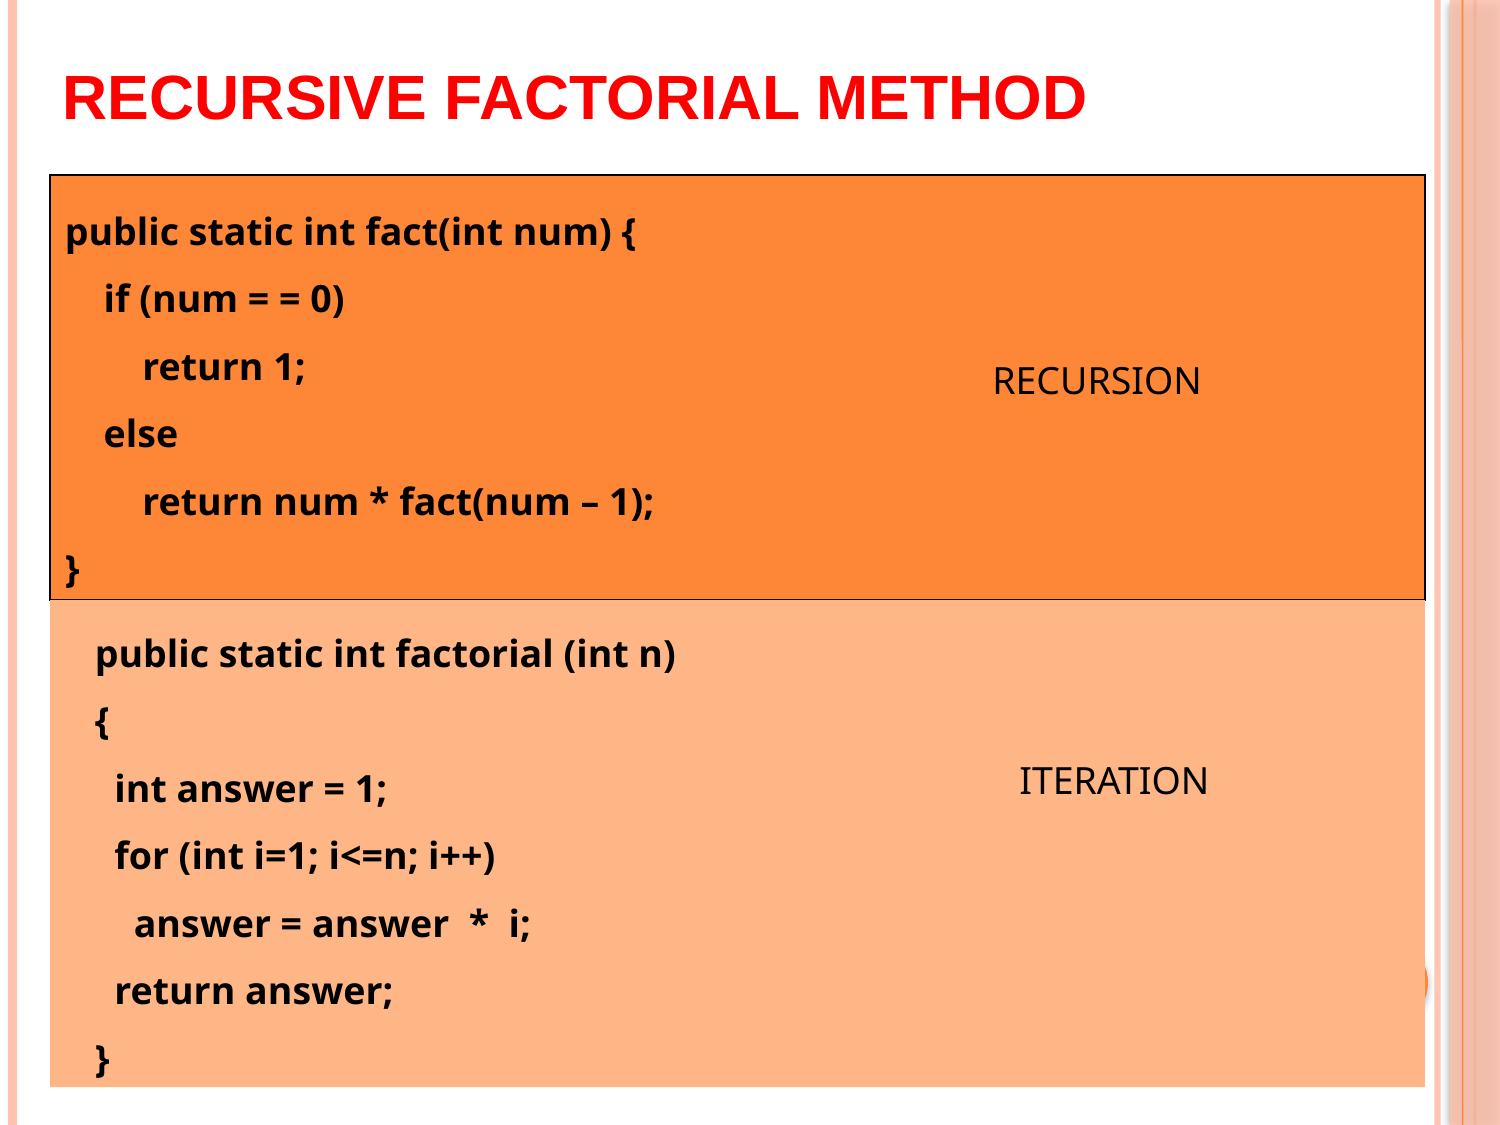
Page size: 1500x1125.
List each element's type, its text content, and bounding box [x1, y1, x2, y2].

title Recursive Factorial Method [47, 14, 1423, 140]
text_box RECURSION [977, 349, 1218, 410]
text_box ITERATION [1004, 749, 1225, 810]
text_box public static int fact(int num) { if (num = = 0) return 1; else return num * fact(num – 1); } [50, 174, 1425, 600]
text_box public static int factorial (int n) { int answer = 1; for (int i=1; i<=n; i++) answer = answer * i; return answer; } [50, 600, 1425, 1088]
